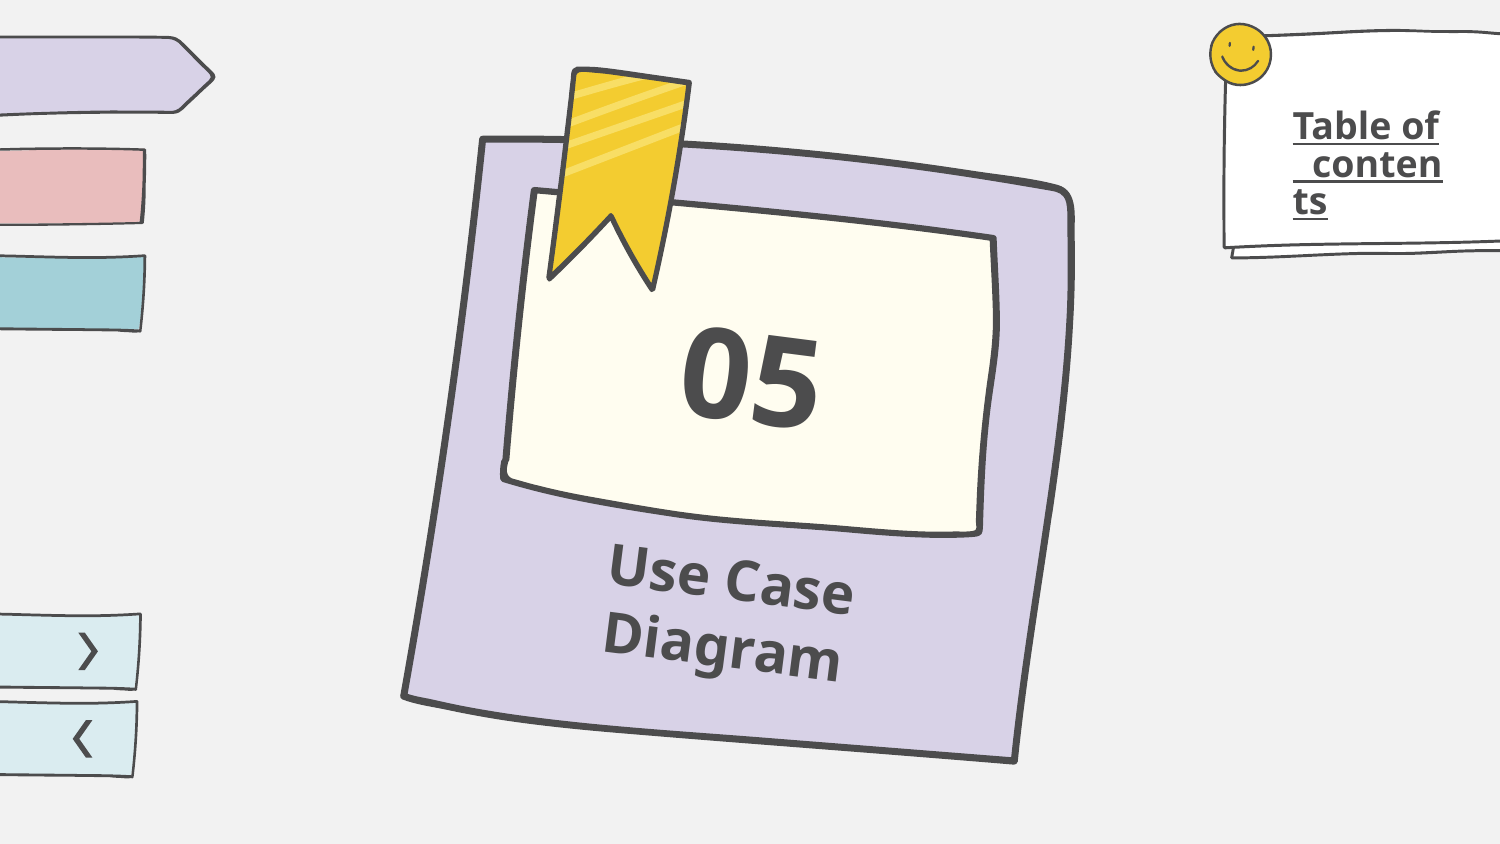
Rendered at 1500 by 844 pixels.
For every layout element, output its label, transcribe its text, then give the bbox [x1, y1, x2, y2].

text_box Table of contents [1277, 87, 1460, 121]
text_box [78, 632, 98, 671]
title 05 [576, 290, 930, 456]
text_box [72, 720, 93, 758]
title Use Case Diagram [548, 550, 902, 715]
